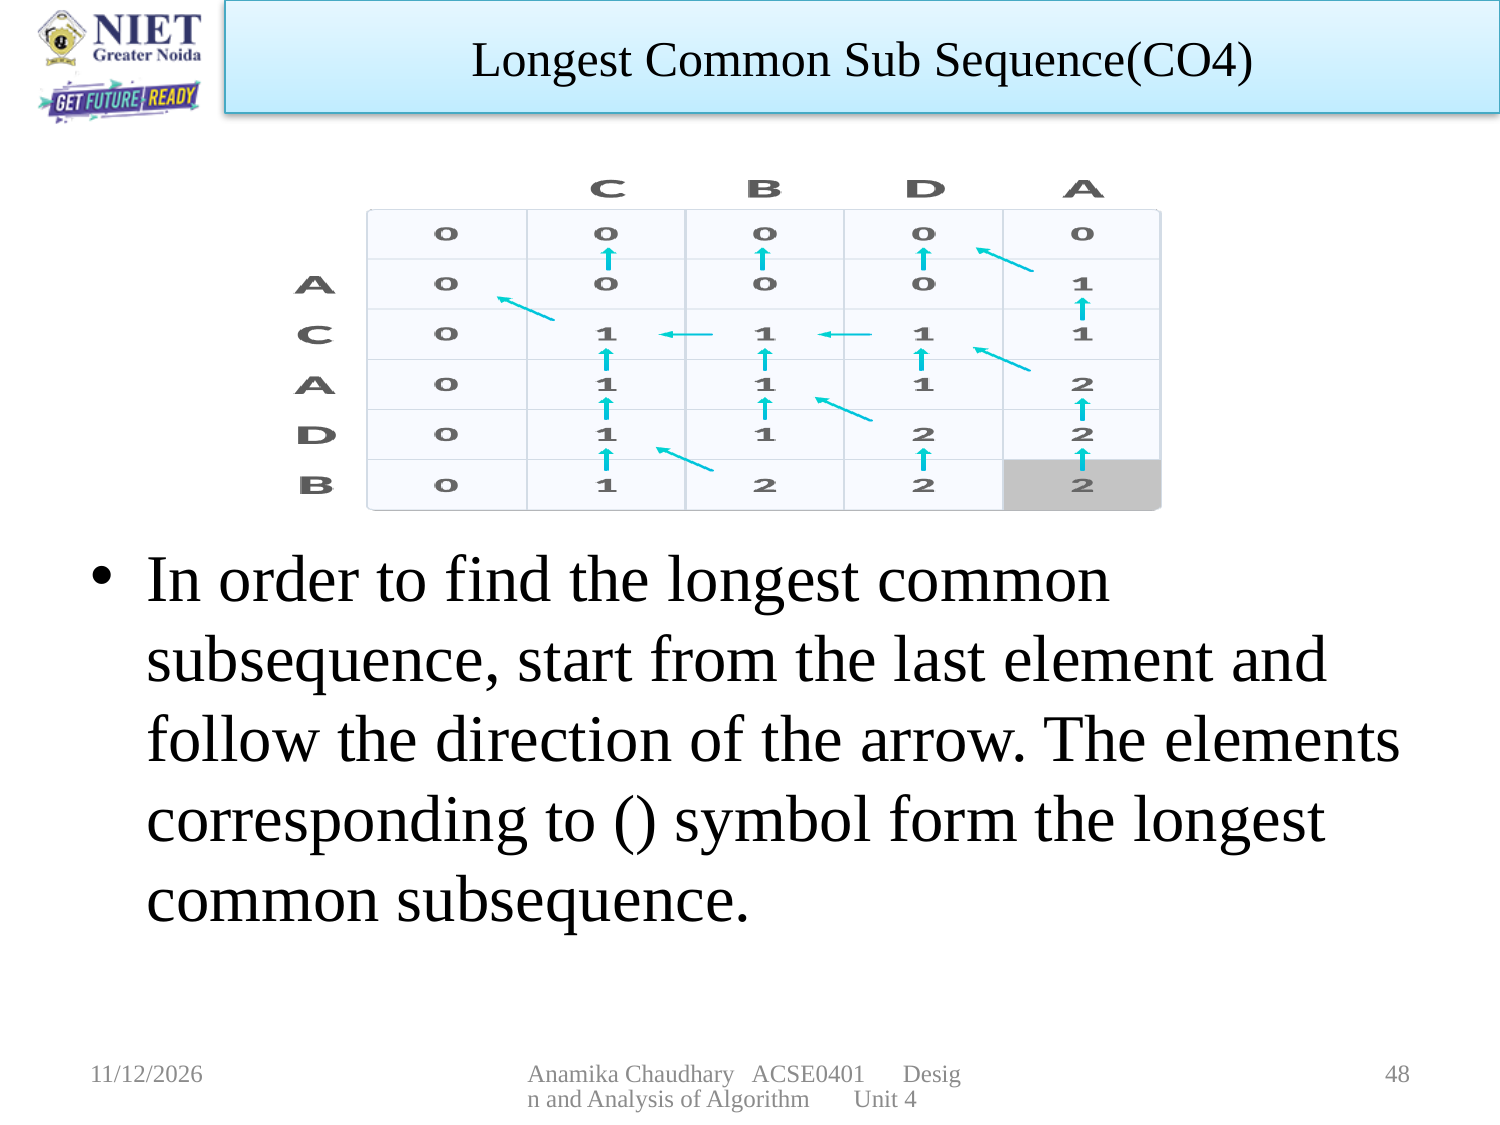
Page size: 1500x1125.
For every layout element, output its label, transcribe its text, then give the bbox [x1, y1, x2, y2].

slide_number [75, 1042, 425, 1103]
list In order to find the longest common subsequence, start from the last element and follow the direction of the arrow. The elements corresponding to () symbol form the longest common subsequence. [75, 527, 1450, 1022]
text_box [87, 187, 1438, 975]
footer Anamika Chaudhary ACSE0401 Design and Analysis of Algorithm Unit 4 [512, 1042, 988, 1103]
picture [0, 0, 238, 135]
picture [237, 151, 1219, 534]
slide_number 48 [1074, 1042, 1425, 1103]
text_box Longest Common Sub Sequence(CO4) [238, 0, 1500, 114]
